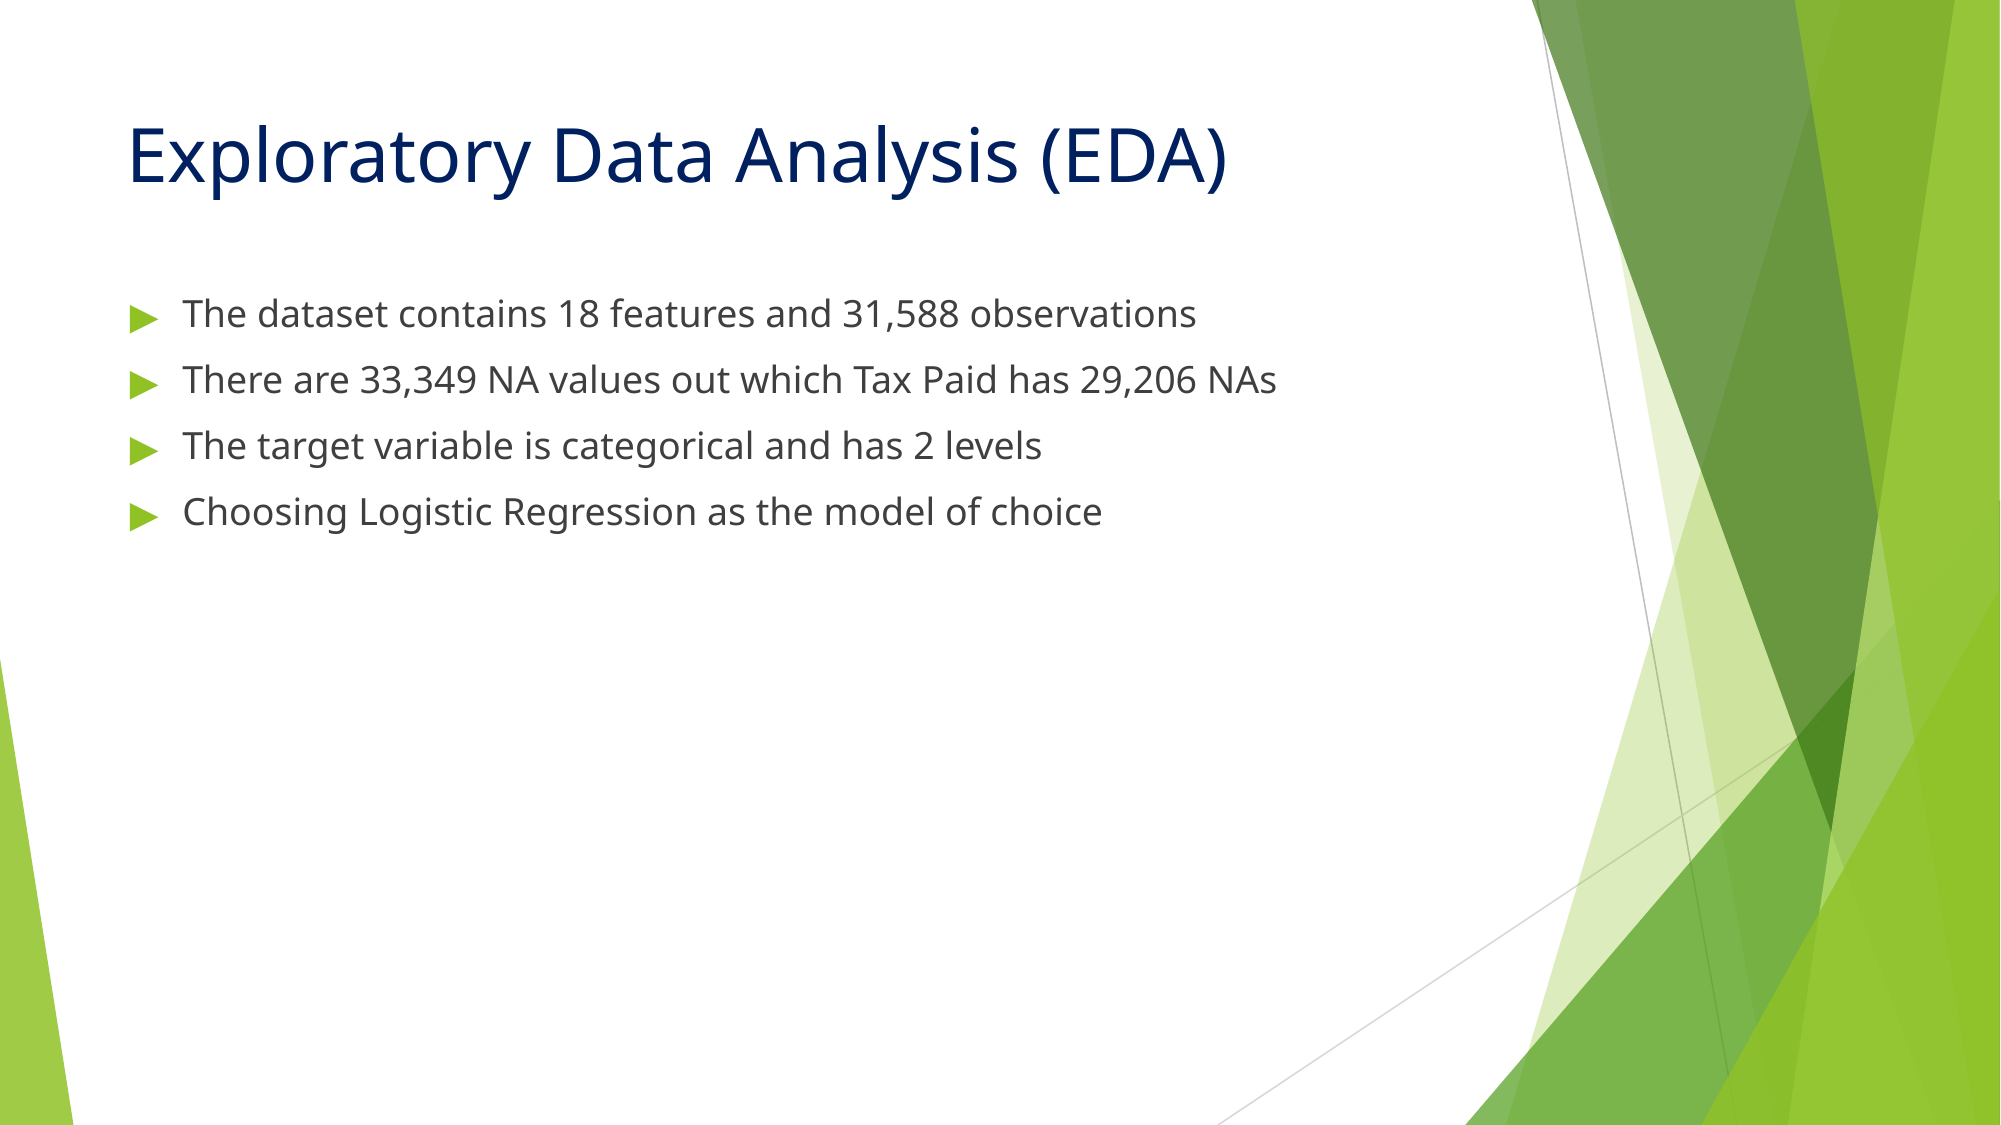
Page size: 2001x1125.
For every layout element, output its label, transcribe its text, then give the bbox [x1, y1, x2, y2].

list The dataset contains 18 features and 31,588 observations There are 33,349 NA values out which Tax Paid has 29,206 NAs The target variable is categorical and has 2 levels Choosing Logistic Regression as the model of choice [111, 282, 1639, 1006]
title Exploratory Data Analysis (EDA) [111, 99, 1522, 317]
